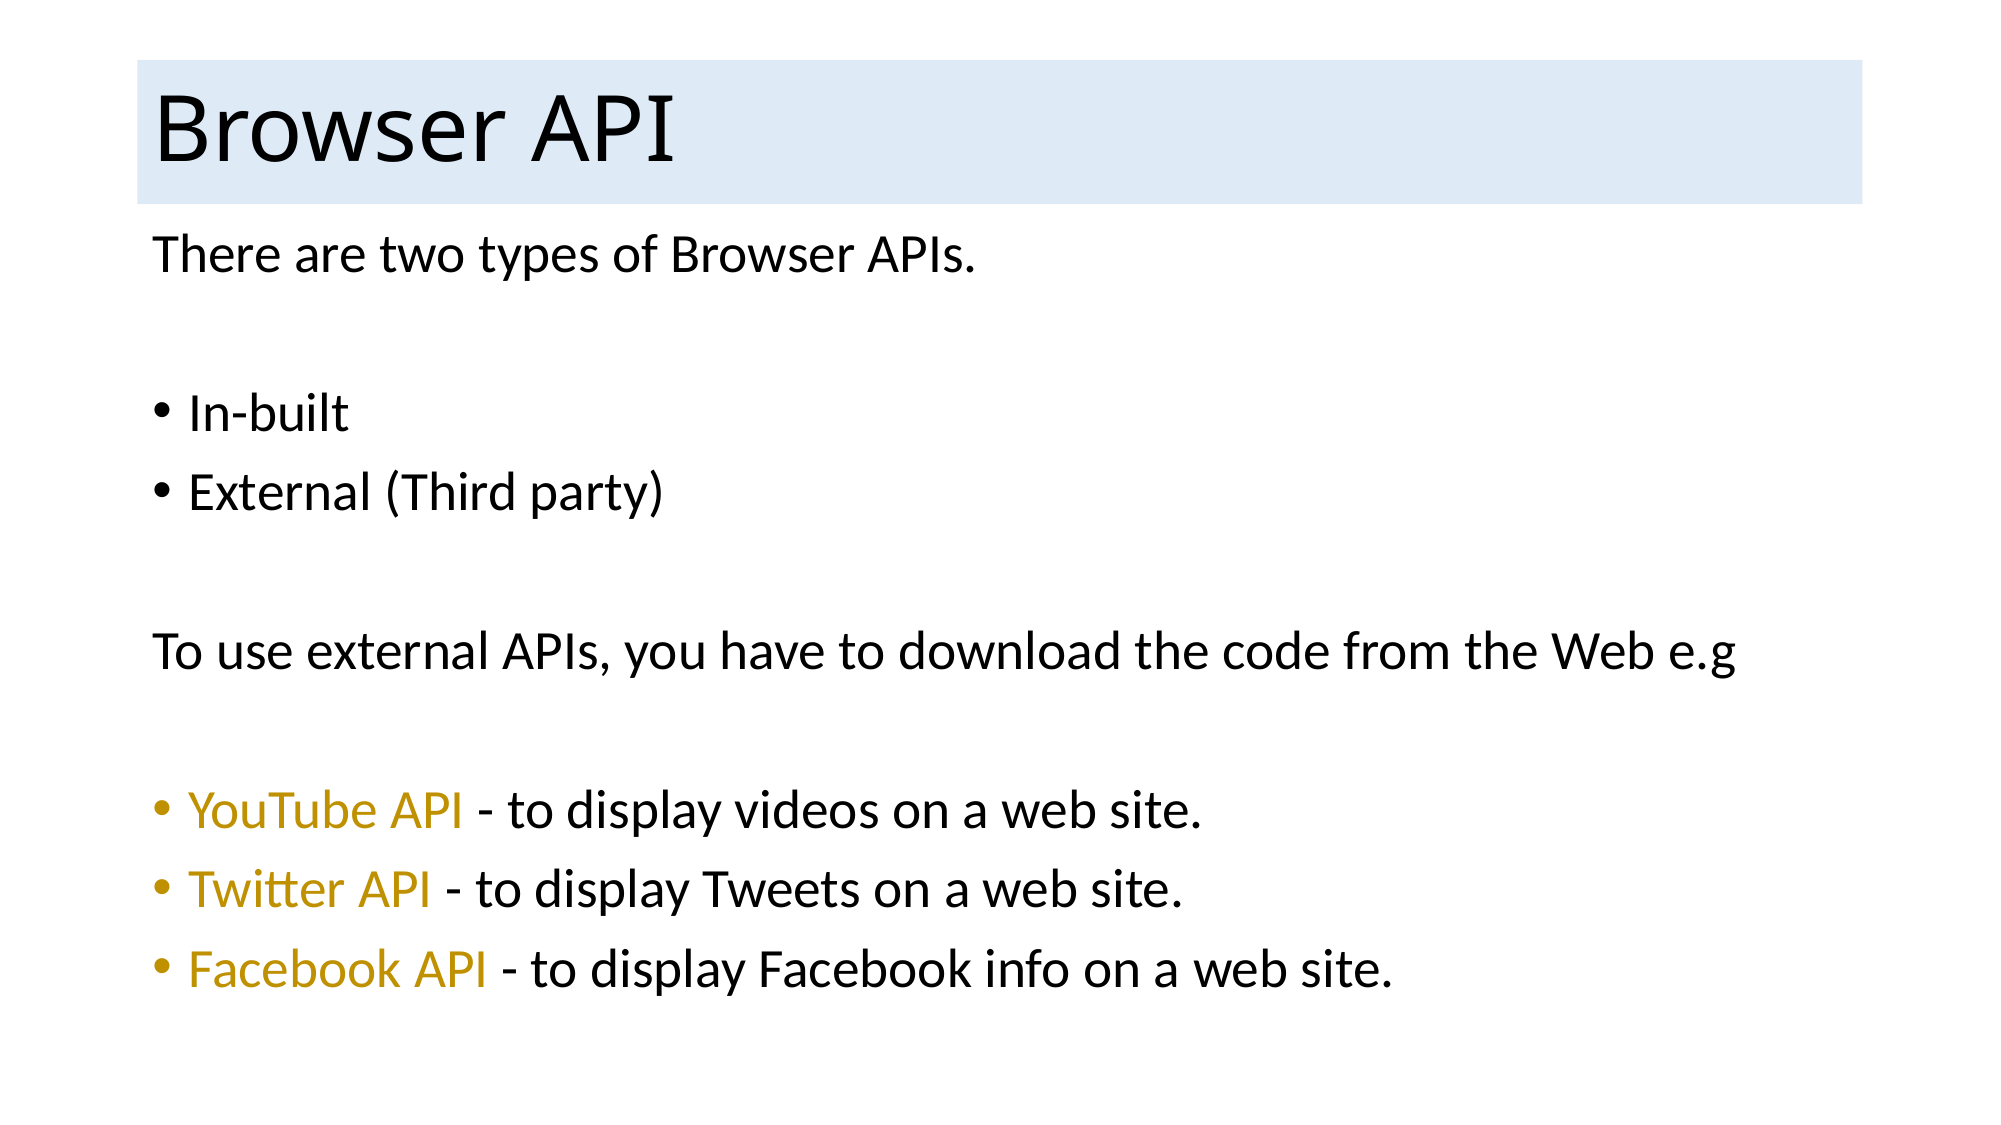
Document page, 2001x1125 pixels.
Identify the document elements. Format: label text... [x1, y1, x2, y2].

title Browser API [137, 59, 1863, 205]
list There are two types of Browser APIs. In-built External (Third party) To use external APIs, you have to download the code from the Web e.g YouTube API - to display videos on a web site. Twitter API - to display Tweets on a web site. Facebook API - to display Facebook info on a web site. [137, 216, 1863, 1014]
